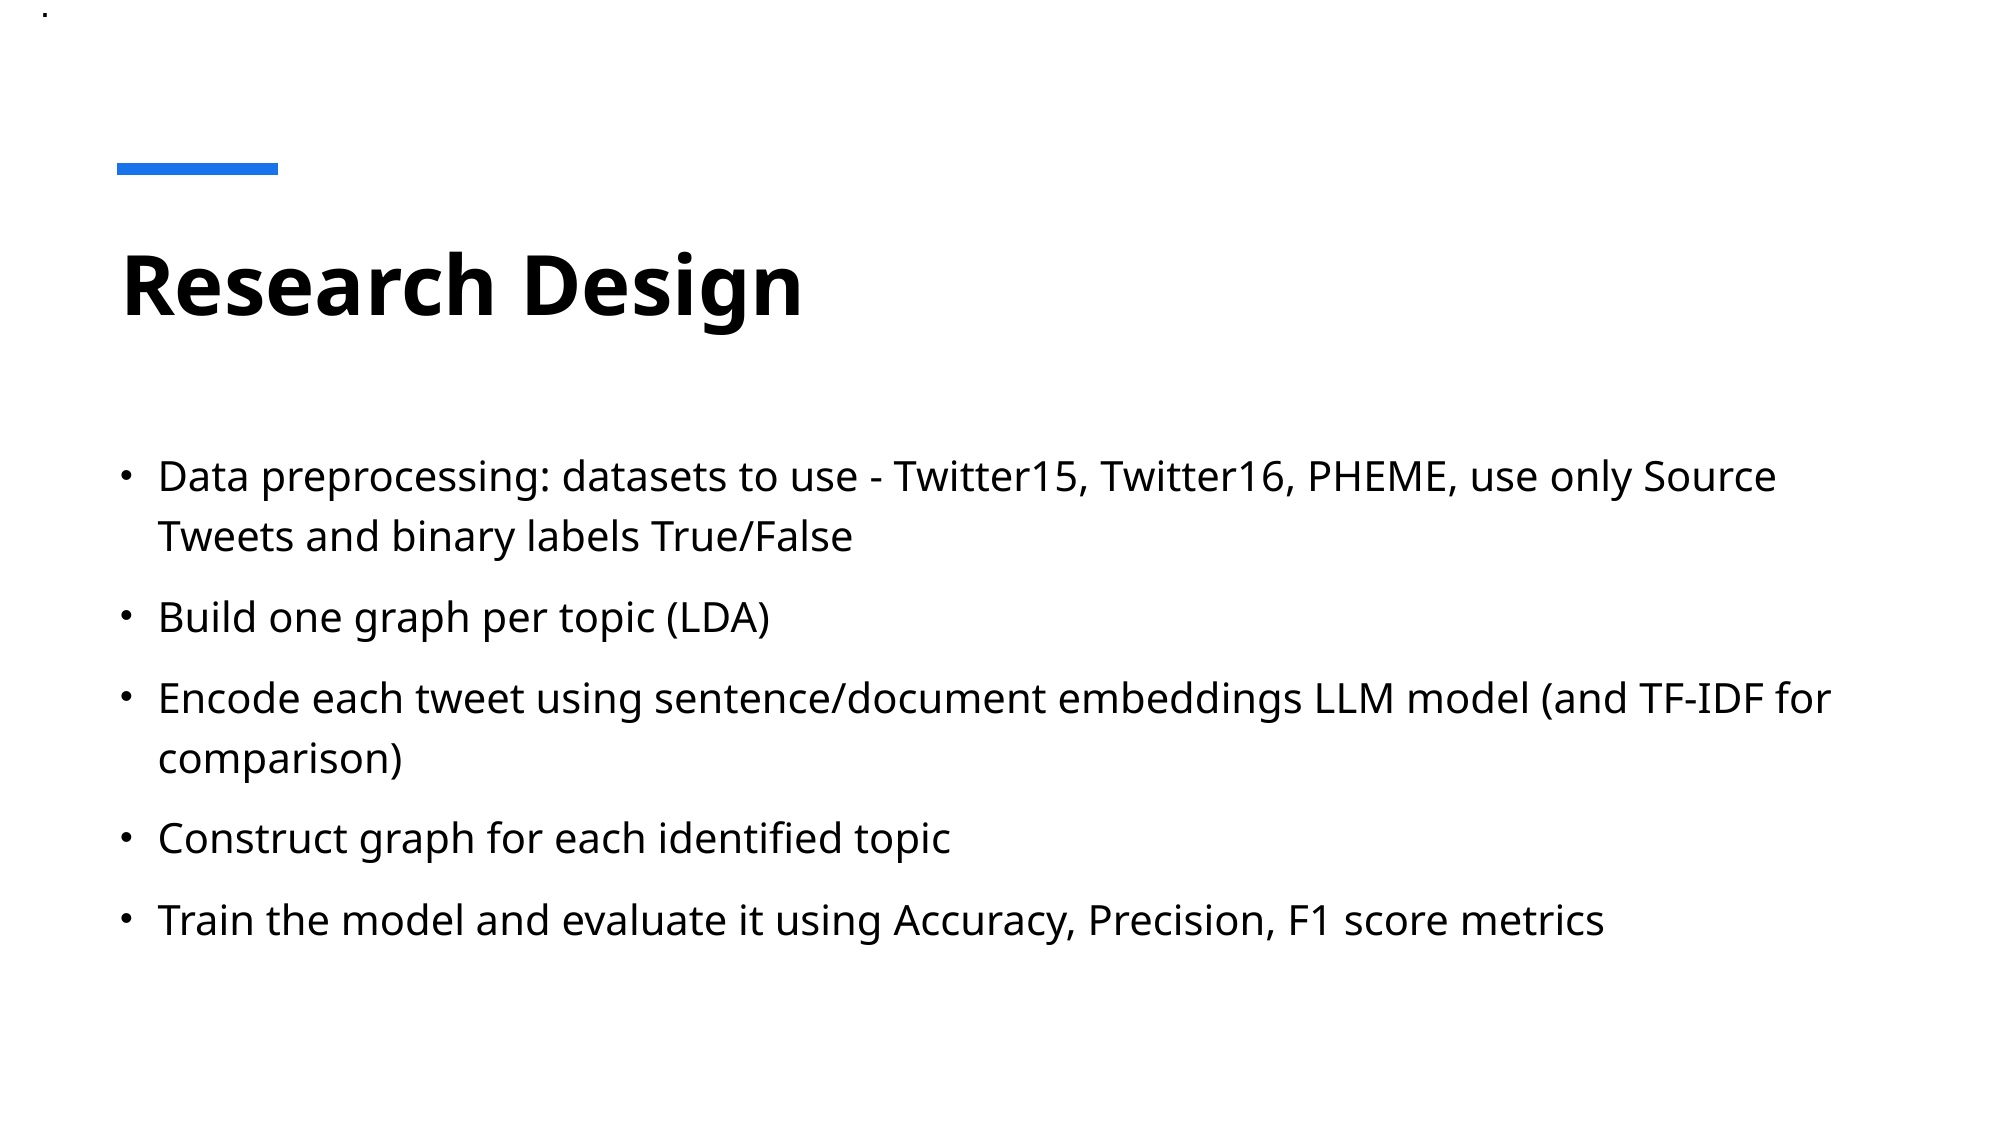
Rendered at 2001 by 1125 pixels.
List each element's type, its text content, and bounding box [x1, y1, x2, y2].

list Data preprocessing: datasets to use - Twitter15, Twitter16, PHEME, use only Source Tweets and binary labels True/False Build one graph per topic (LDA) Encode each tweet using sentence/document embeddings LLM model (and TF-IDF for comparison) Construct graph for each identified topic Train the model and evaluate it using Accuracy, Precision, F1 score metrics [105, 431, 1892, 1017]
title Research Design [105, 224, 1892, 405]
text_box . [24, 0, 66, 78]
